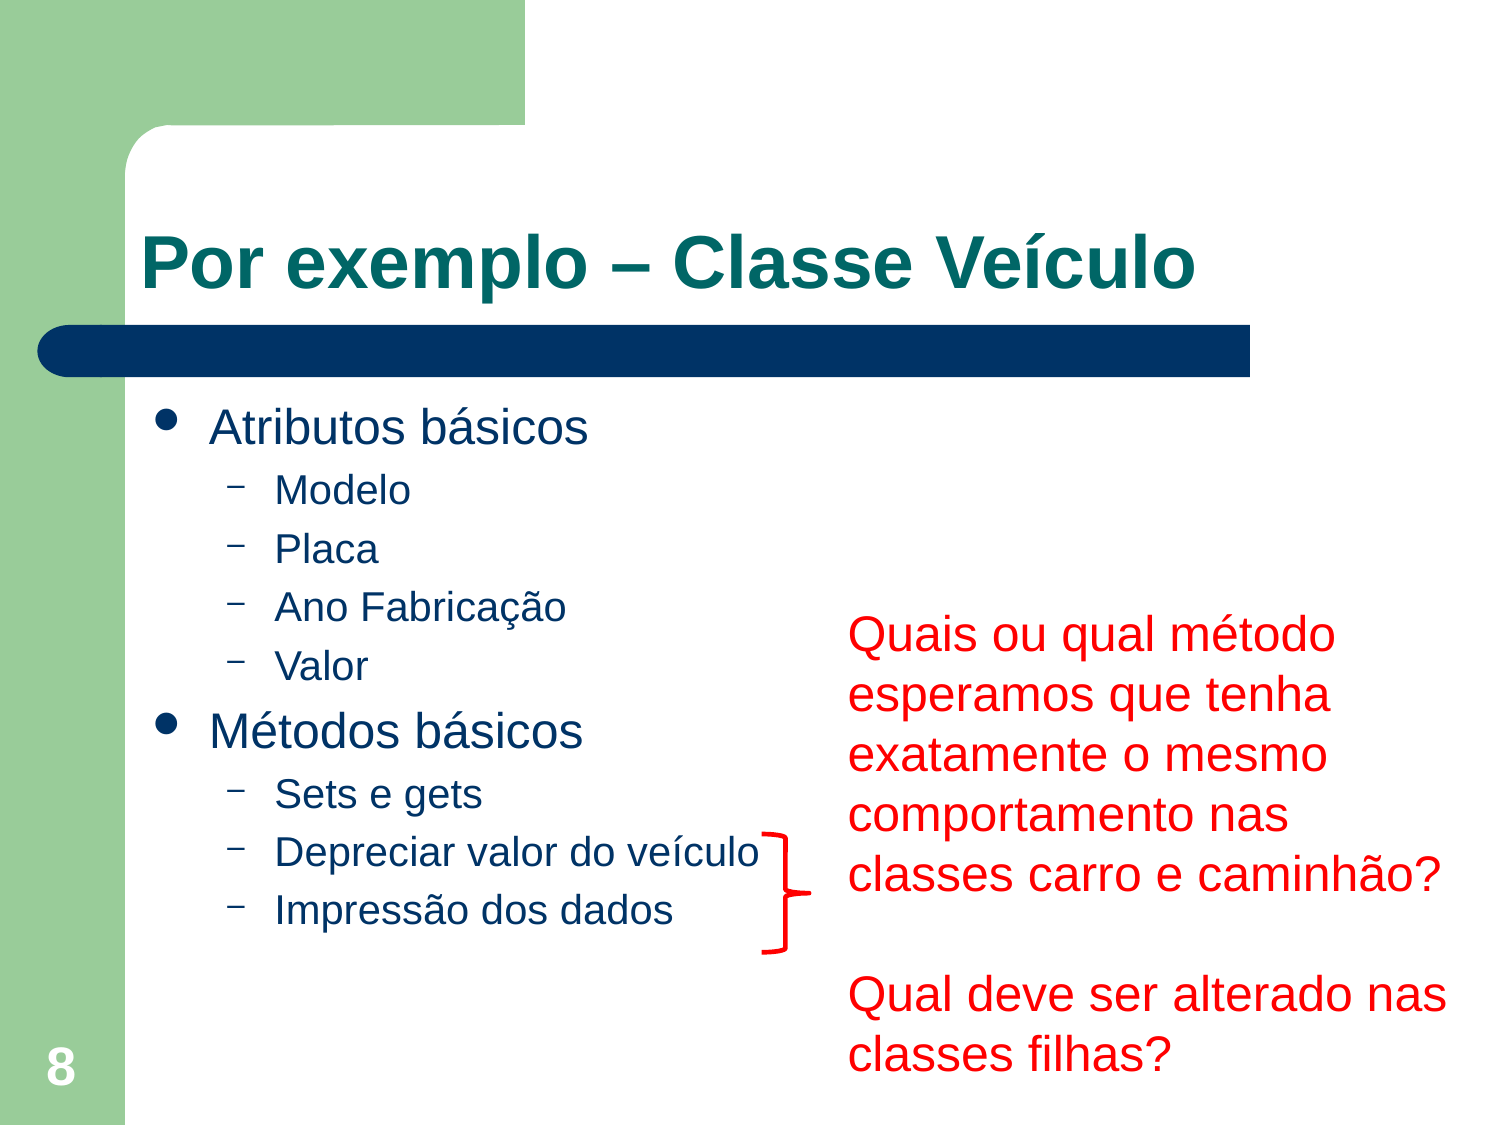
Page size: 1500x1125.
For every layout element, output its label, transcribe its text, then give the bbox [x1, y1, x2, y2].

slide_number 8 [13, 1023, 111, 1105]
list Atributos básicos Modelo Placa Ano Fabricação Valor Métodos básicos Sets e gets Depreciar valor do veículo Impressão dos dados [137, 387, 1400, 999]
text_box Quais ou qual método esperamos que tenha exatamente o mesmo comportamento nas classes carro e caminhão? Qual deve ser alterado nas classes filhas? [832, 594, 1471, 1089]
text_box [761, 833, 810, 954]
title Por exemplo – Classe Veículo [124, 124, 1426, 313]
